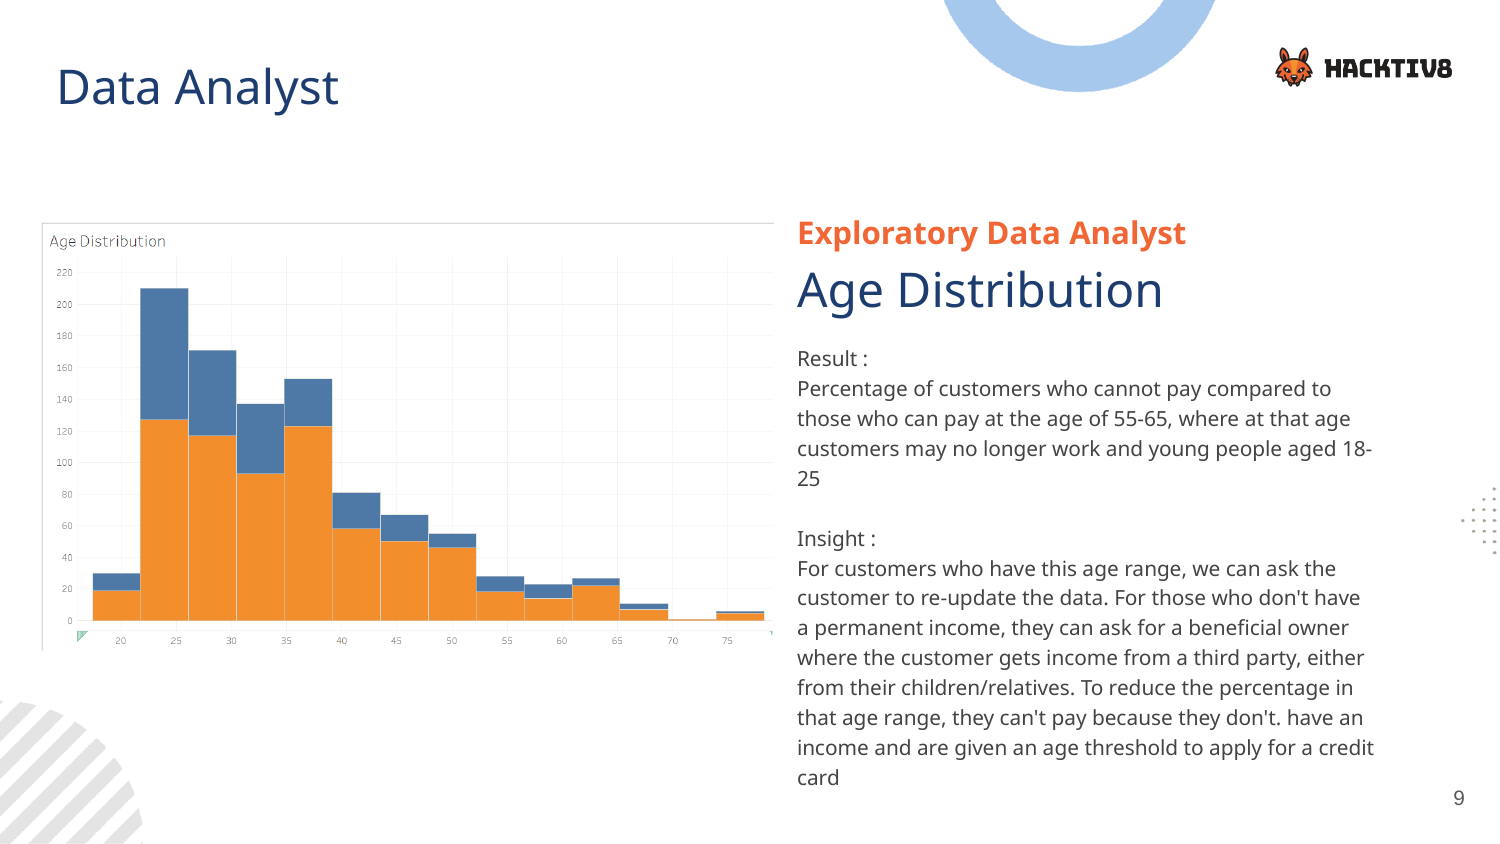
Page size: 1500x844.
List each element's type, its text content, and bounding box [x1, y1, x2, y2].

text_box Result : Percentage of customers who cannot pay compared to those who can pay at the age of 55-65, where at that age customers may no longer work and young people aged 18-25 Insight : For customers who have this age range, we can ask the customer to re-update the data. For those who don't have a permanent income, they can ask for a beneficial owner where the customer gets income from a third party, either from their children/relatives. To reduce the percentage in that age range, they can't pay because they don't. have an income and are given an age threshold to apply for a credit card [782, 325, 1390, 651]
text_box Age Distribution [782, 244, 1337, 324]
picture [0, 0, 1500, 844]
slide_number ‹#› [1389, 764, 1480, 830]
text_box Data Analyst [41, 41, 596, 121]
text_box Exploratory Data Analyst [782, 198, 1337, 244]
